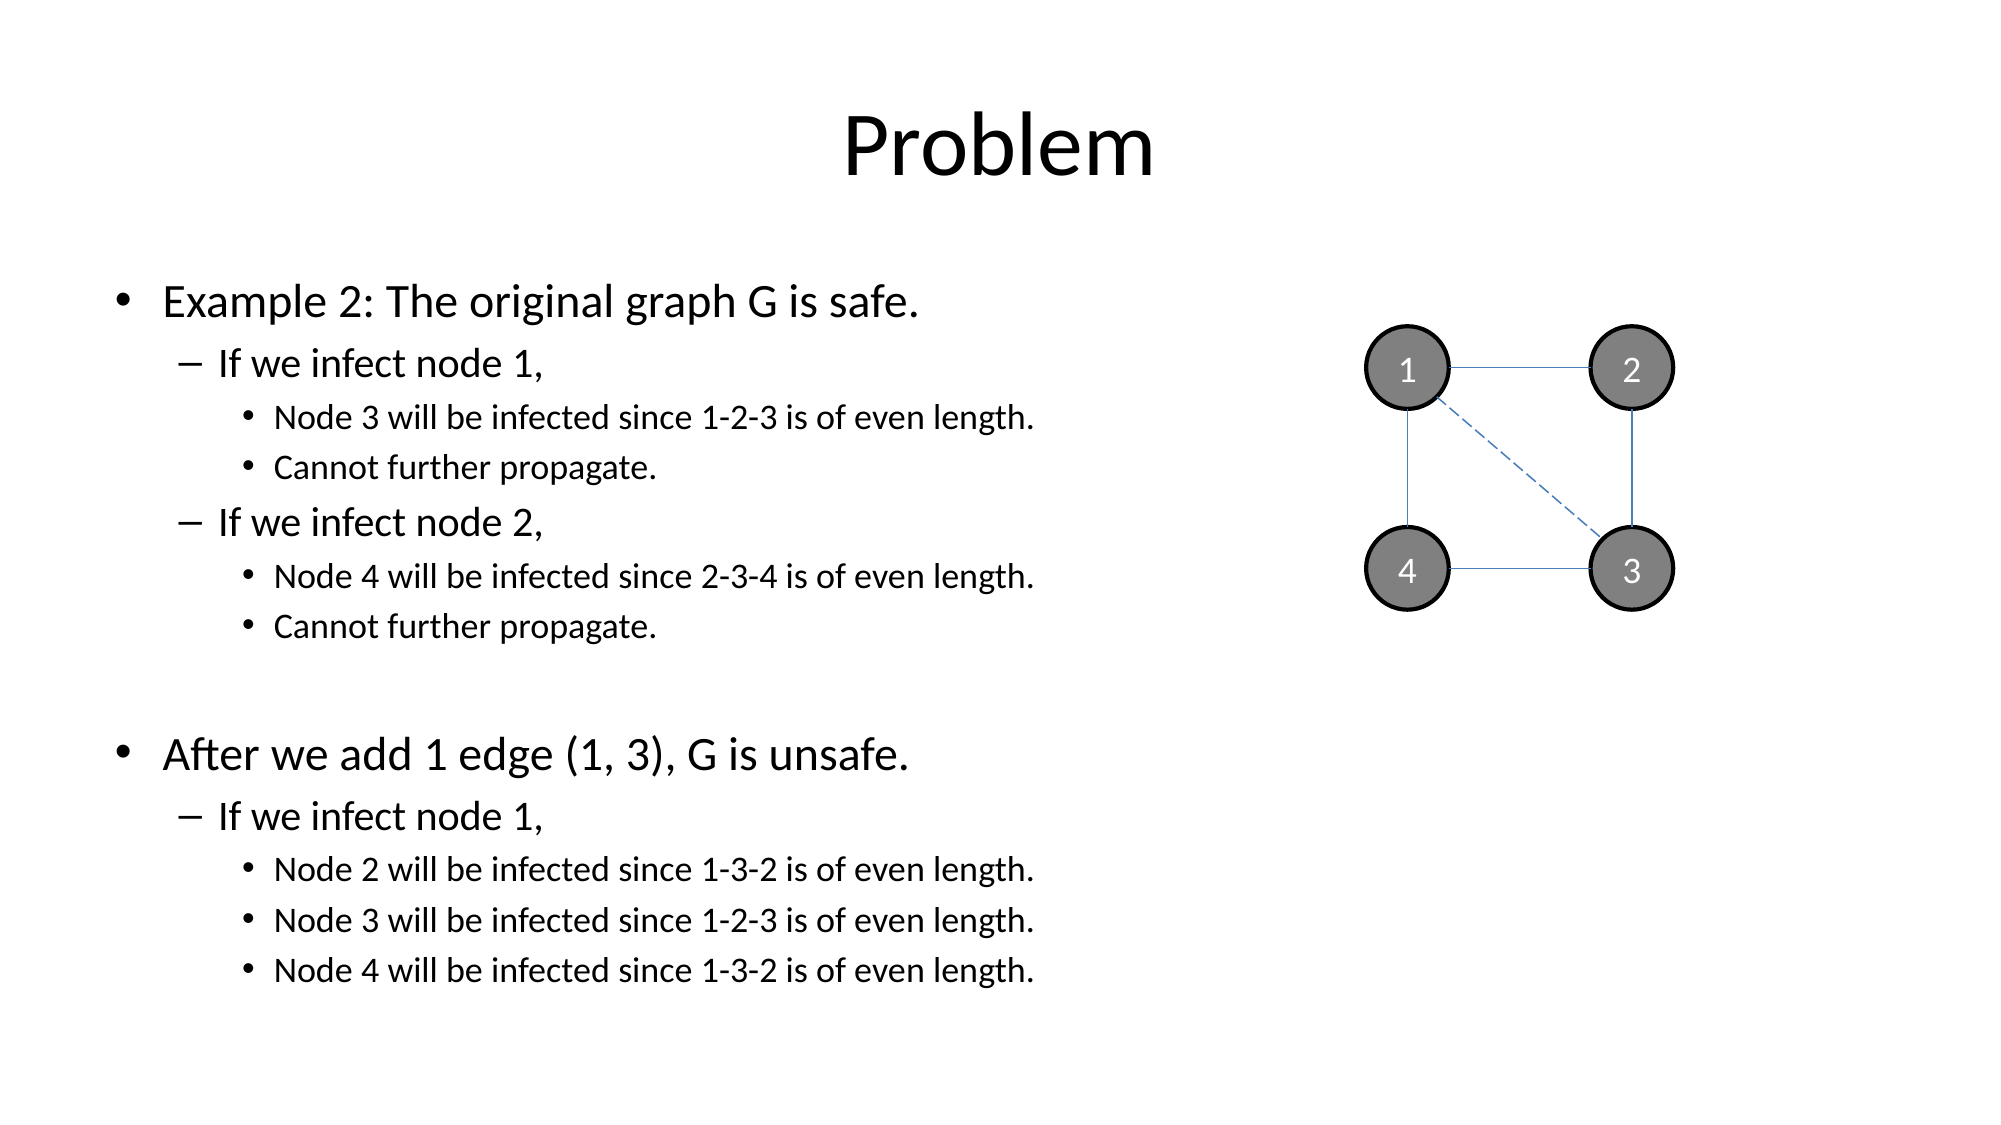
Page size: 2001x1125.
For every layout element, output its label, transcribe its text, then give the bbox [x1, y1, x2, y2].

text_box 2 [1588, 324, 1676, 411]
title Problem [99, 45, 1900, 233]
text_box 4 [1364, 525, 1451, 612]
list Example 2: The original graph G is safe. If we infect node 1, Node 3 will be infected since 1-2-3 is of even length. Cannot further propagate. If we infect node 2, Node 4 will be infected since 2-3-4 is of even length. Cannot further propagate. After we add 1 edge (1, 3), G is unsafe. If we infect node 1, Node 2 will be infected since 1-3-2 is of even length. Node 3 will be infected since 1-2-3 is of even length. Node 4 will be infected since 1-3-2 is of even length. [99, 262, 1900, 1005]
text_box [1436, 396, 1603, 540]
text_box 1 [1364, 324, 1451, 411]
text_box 3 [1588, 525, 1676, 612]
